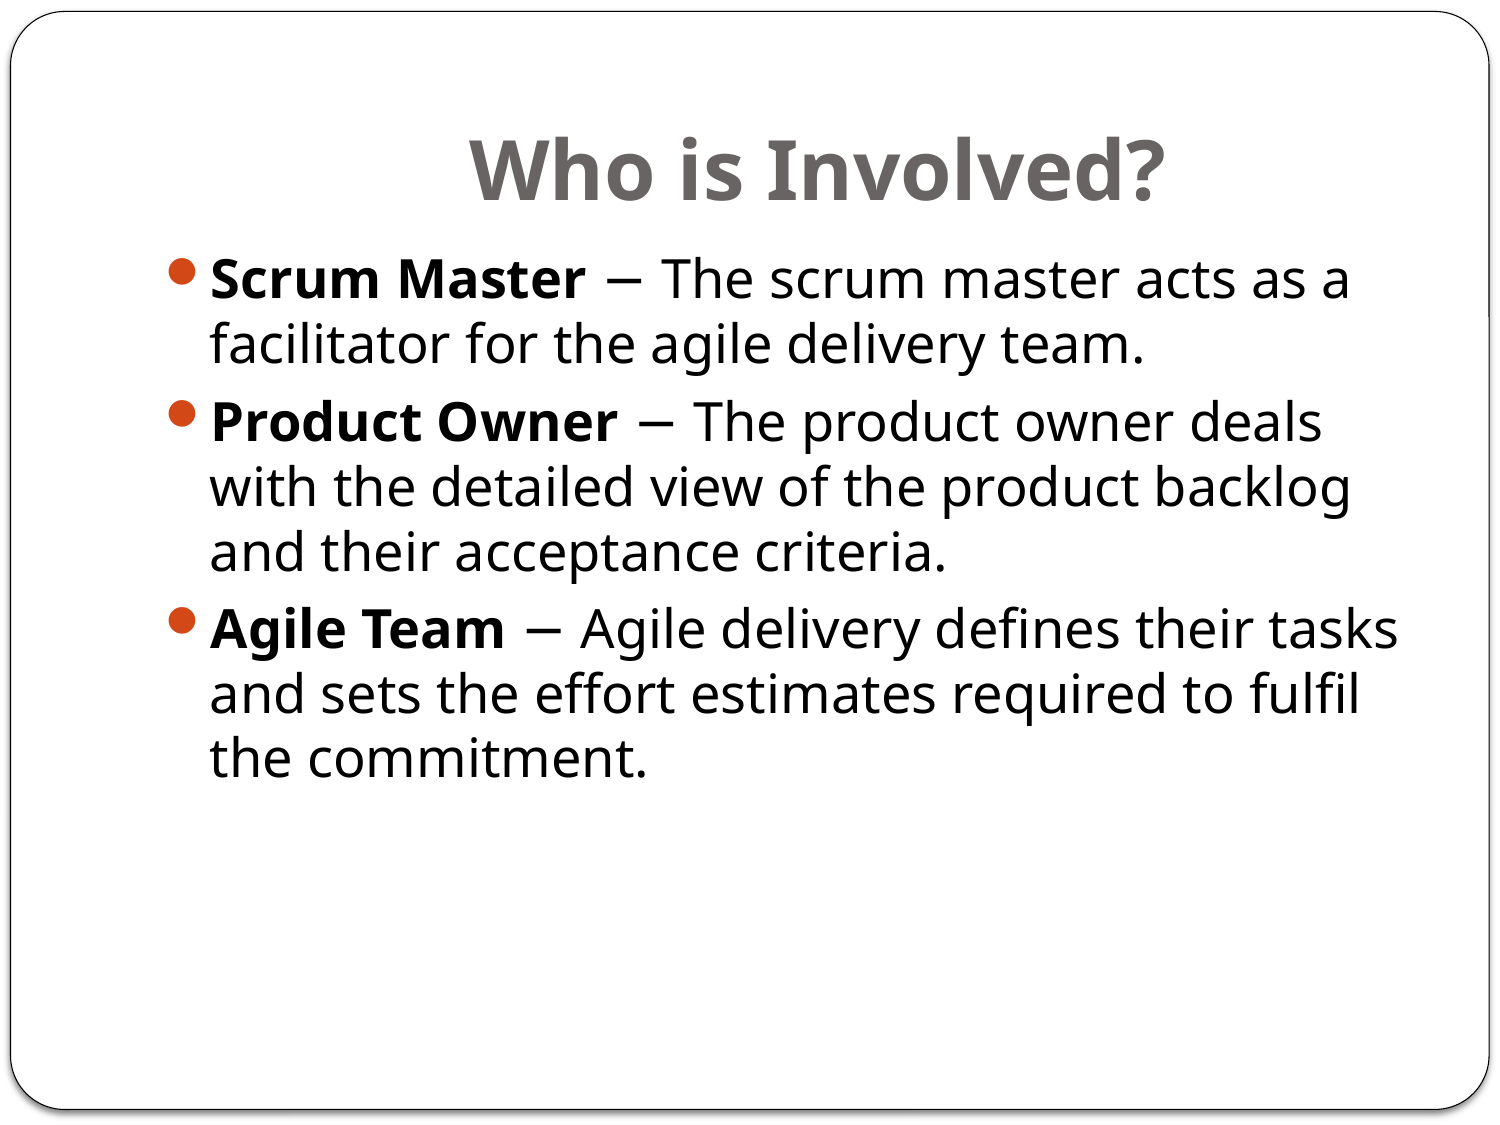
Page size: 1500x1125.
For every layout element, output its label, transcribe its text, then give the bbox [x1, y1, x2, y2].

title Who is Involved? [150, 45, 1425, 233]
list Scrum Master − The scrum master acts as a facilitator for the agile delivery team. Product Owner − The product owner deals with the detailed view of the product backlog and their acceptance criteria. Agile Team − Agile delivery defines their tasks and sets the effort estimates required to fulfil the commitment. [150, 237, 1425, 988]
